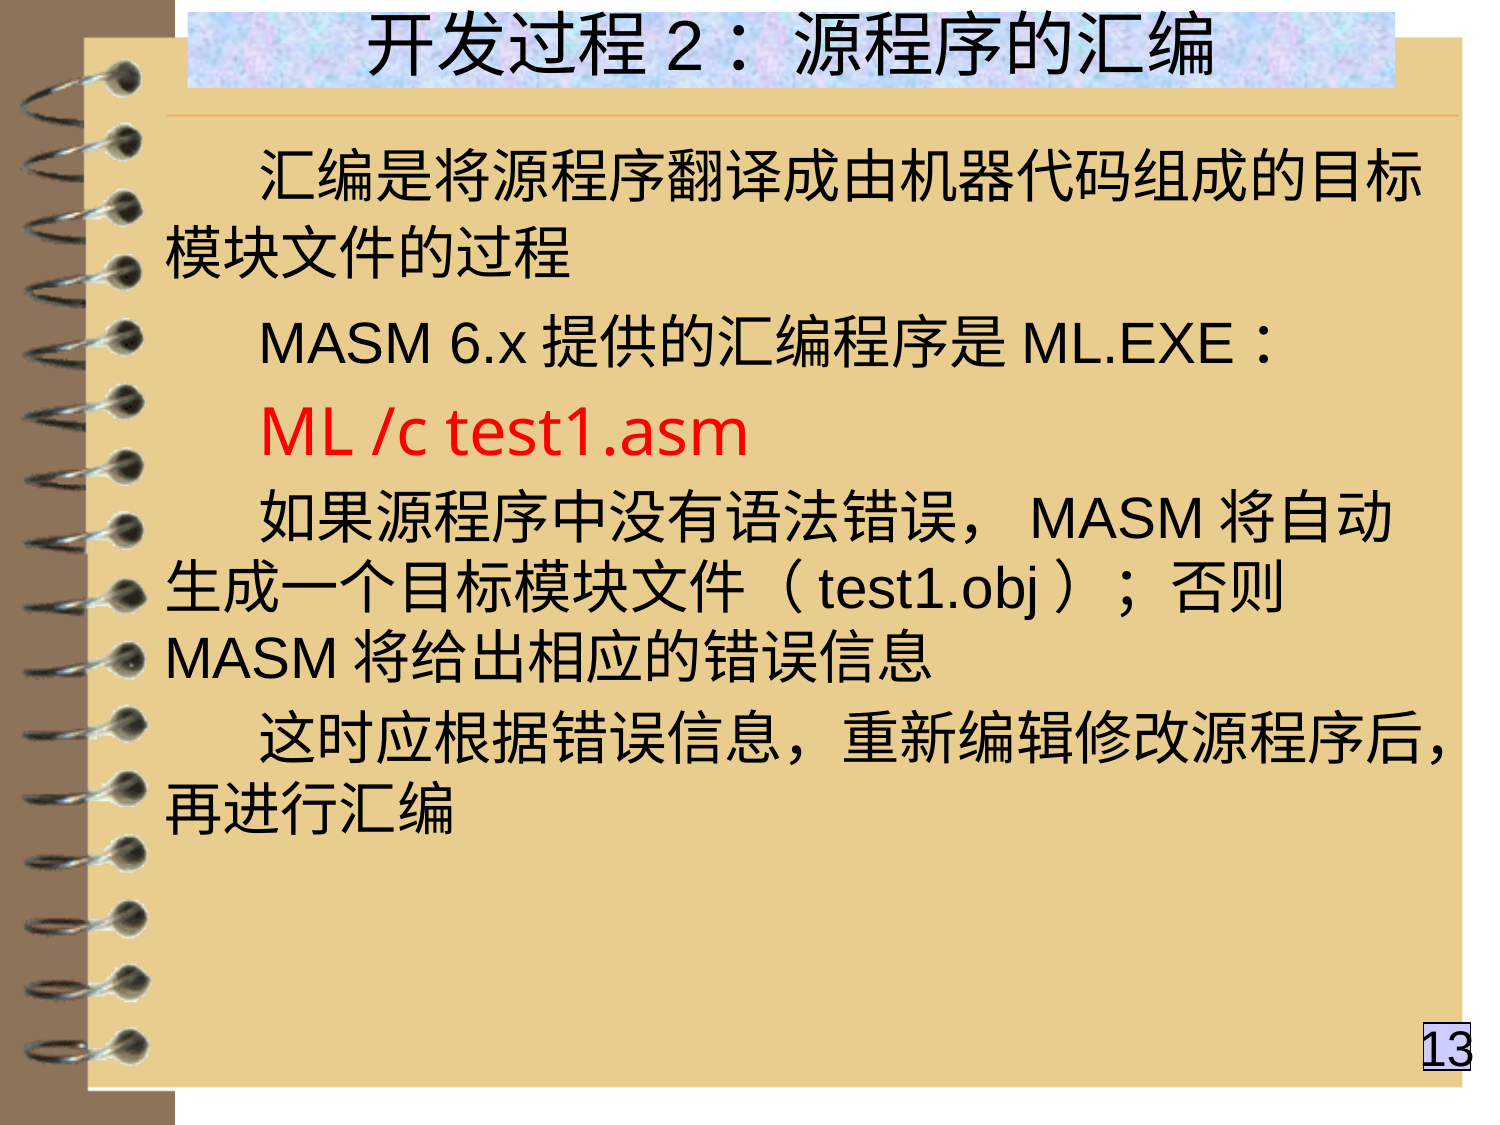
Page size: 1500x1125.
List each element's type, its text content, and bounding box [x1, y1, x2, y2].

title 开发过程2：源程序的汇编 [187, 12, 1396, 88]
picture [0, 0, 175, 1125]
text_box [175, 1076, 1463, 1088]
text_box [175, 37, 1463, 124]
text_box 13 [1423, 1023, 1471, 1071]
list 汇编是将源程序翻译成由机器代码组成的目标模块文件的过程 MASM 6.x提供的汇编程序是ML.EXE： ML /c test1.asm 如果源程序中没有语法错误，MASM将自动生成一个目标模块文件（test1.obj）；否则MASM将给出相应的错误信息 这时应根据错误信息，重新编辑修改源程序后，再进行汇编 [175, 124, 1463, 1076]
